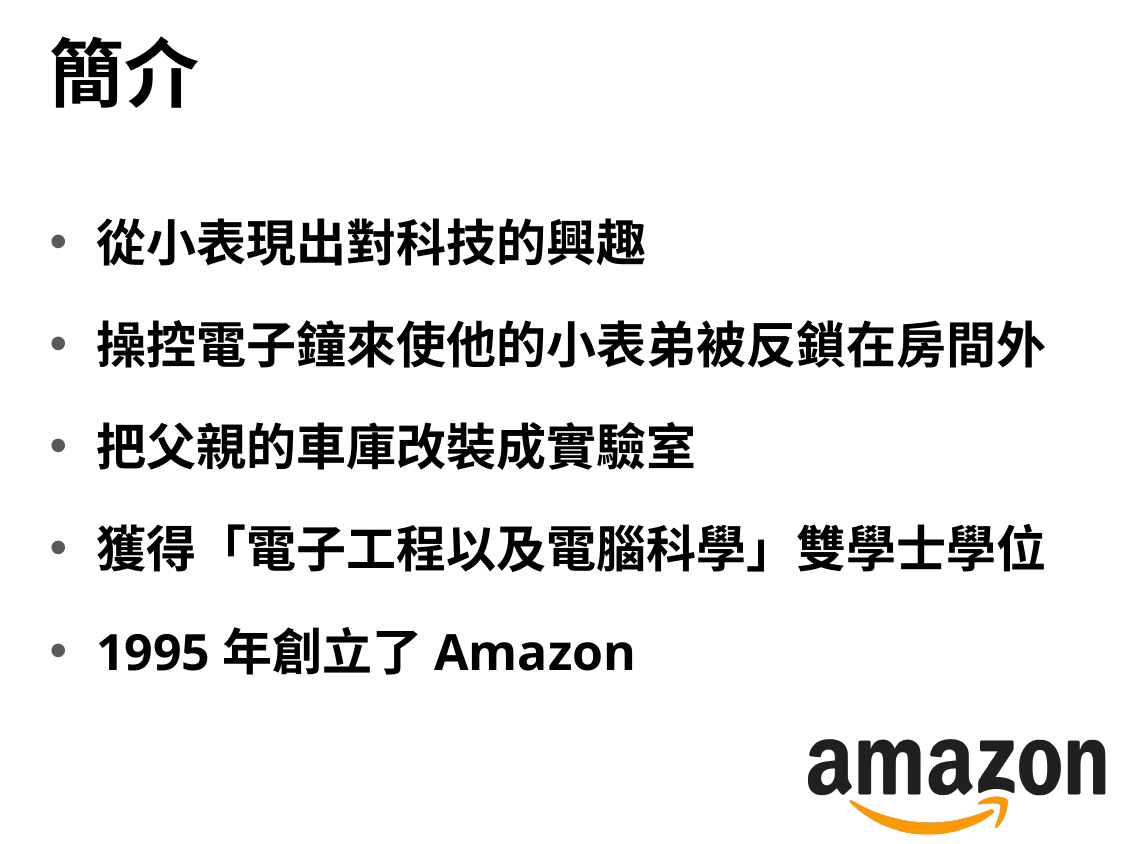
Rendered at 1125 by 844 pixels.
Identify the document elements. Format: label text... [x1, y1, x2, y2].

list 從小表現出對科技的興趣 操控電子鐘來使他的小表弟被反鎖在房間外 把父親的車庫改裝成實驗室 獲得「電子工程以及電腦科學」雙學士學位 1995年創立了Amazon [38, 190, 1087, 815]
title 簡介 [38, 15, 1087, 108]
picture [795, 731, 1113, 844]
